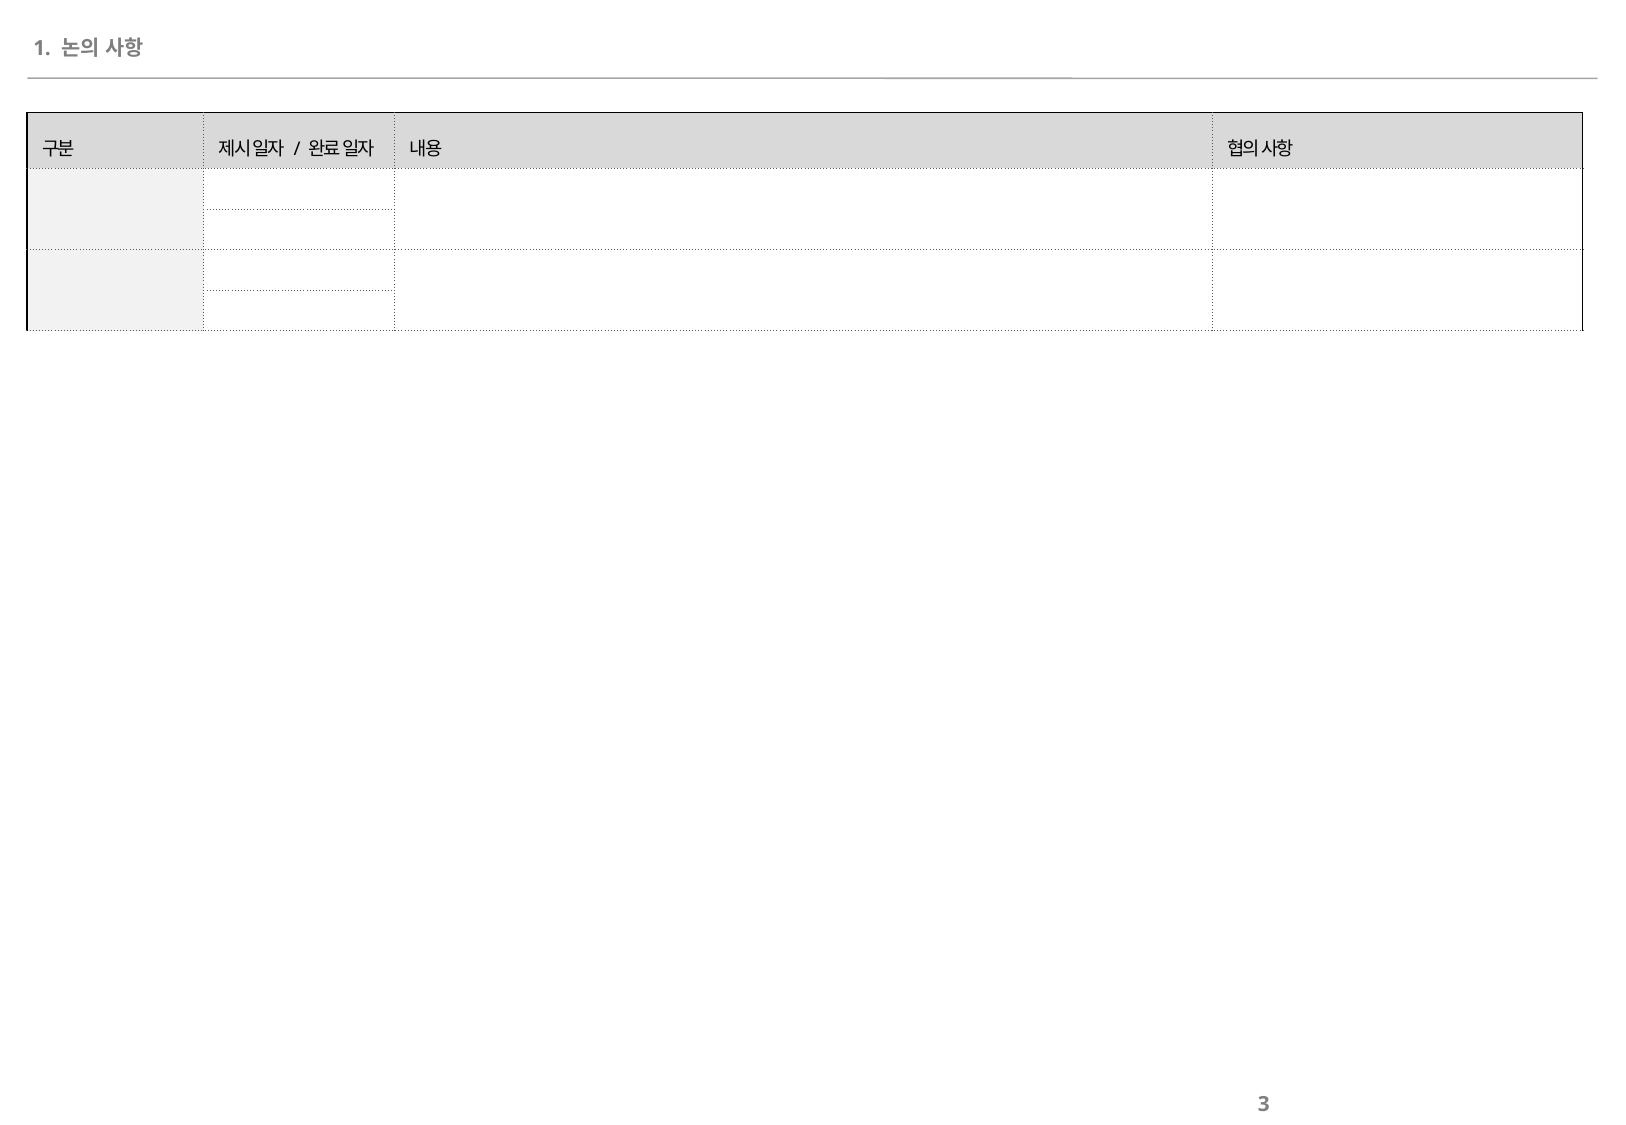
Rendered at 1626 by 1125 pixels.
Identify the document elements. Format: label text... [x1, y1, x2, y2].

table_cell [395, 250, 1212, 331]
table_cell [204, 209, 395, 250]
table_cell [28, 250, 204, 331]
table_cell [204, 290, 395, 331]
table_header 구분 [28, 113, 204, 168]
table_cell [1212, 250, 1582, 331]
title 1. 논의 사항 [27, 24, 1579, 71]
table_header 내용 [395, 113, 1212, 168]
table_cell [1212, 168, 1582, 250]
table_header 협의 사항 [1212, 113, 1582, 168]
table_header 제시 일자 / 완료 일자 [204, 113, 395, 168]
table_cell [204, 168, 395, 209]
table_cell [395, 168, 1212, 250]
table_cell [28, 168, 204, 250]
table_cell [204, 250, 395, 290]
